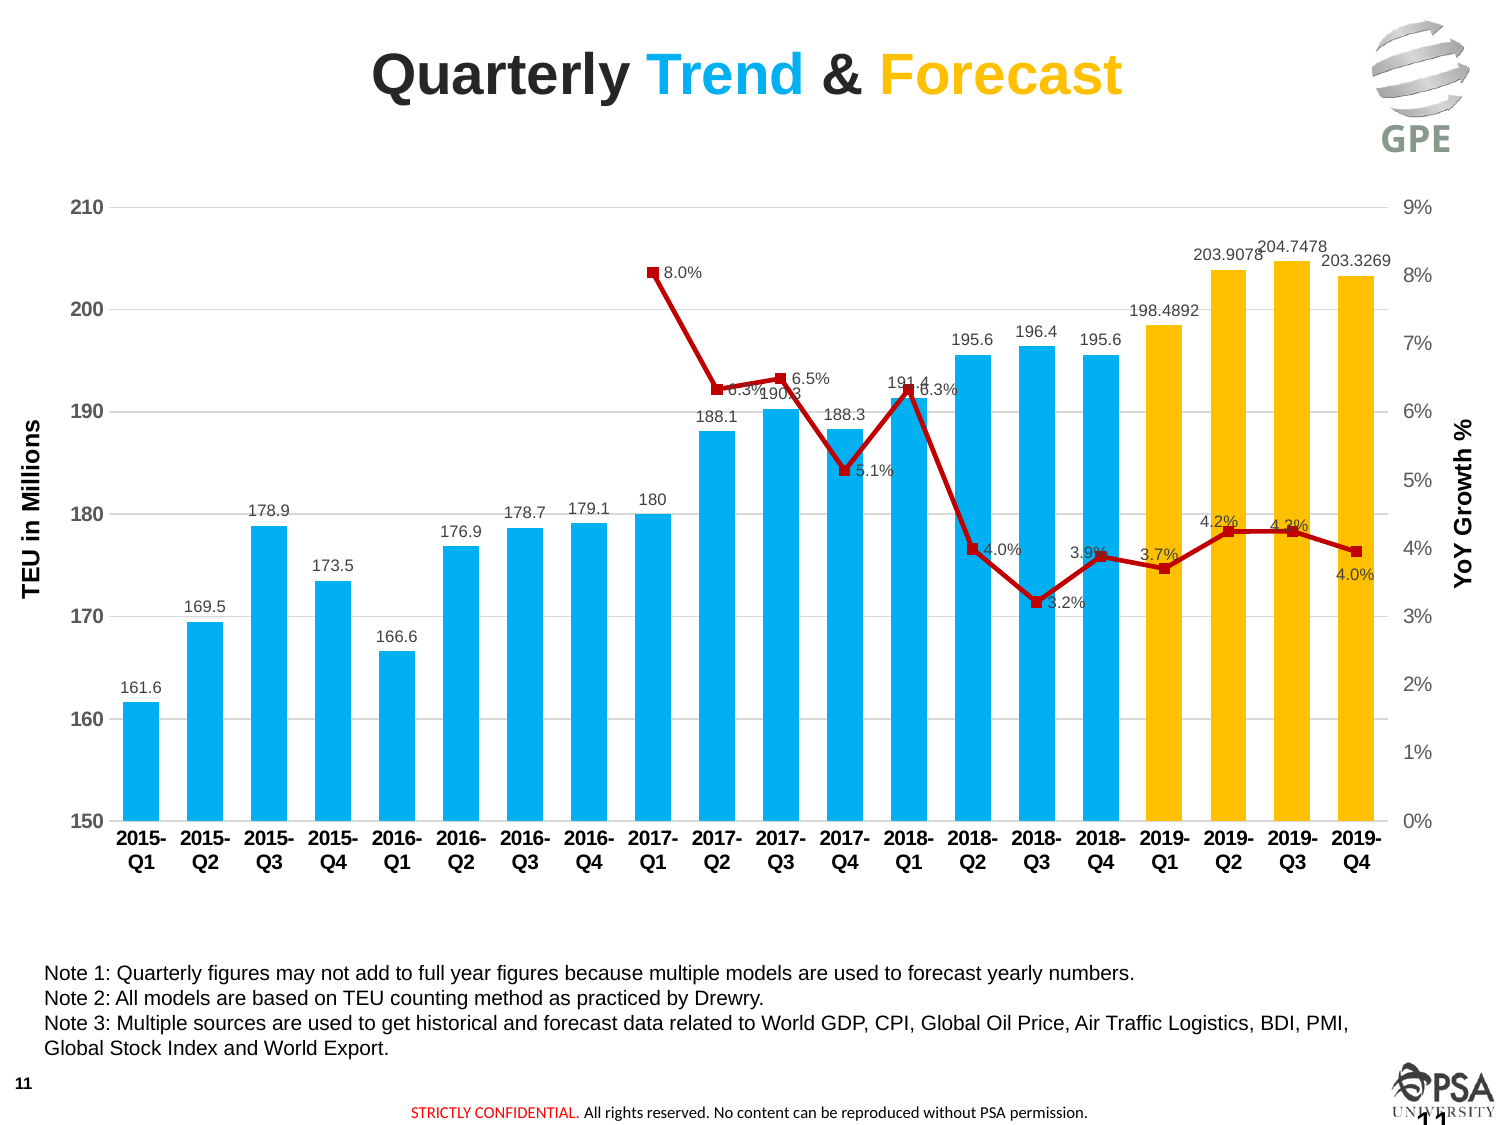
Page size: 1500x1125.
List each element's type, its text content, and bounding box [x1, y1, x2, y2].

picture [1372, 20, 1470, 28]
picture [1391, 1062, 1495, 1117]
text_box TEU in Millions [12, 371, 35, 647]
title Quarterly Trend & Forecast [0, 28, 1498, 157]
slide_number 11 [1399, 1093, 1483, 1125]
text_box Note 1: Quarterly figures may not add to full year figures because multiple models are used to forecast yearly numbers. Note 2: All models are based on TEU counting method as practiced by Drewry. Note 3: Multiple sources are used to get historical and forecast data related to World GDP, CPI, Global Oil Price, Air Traffic Logistics, BDI, PMI, Global Stock Index and World Export. [29, 952, 1418, 1092]
text_box YoY Growth % [1465, 366, 1479, 642]
chart [41, 184, 1459, 941]
